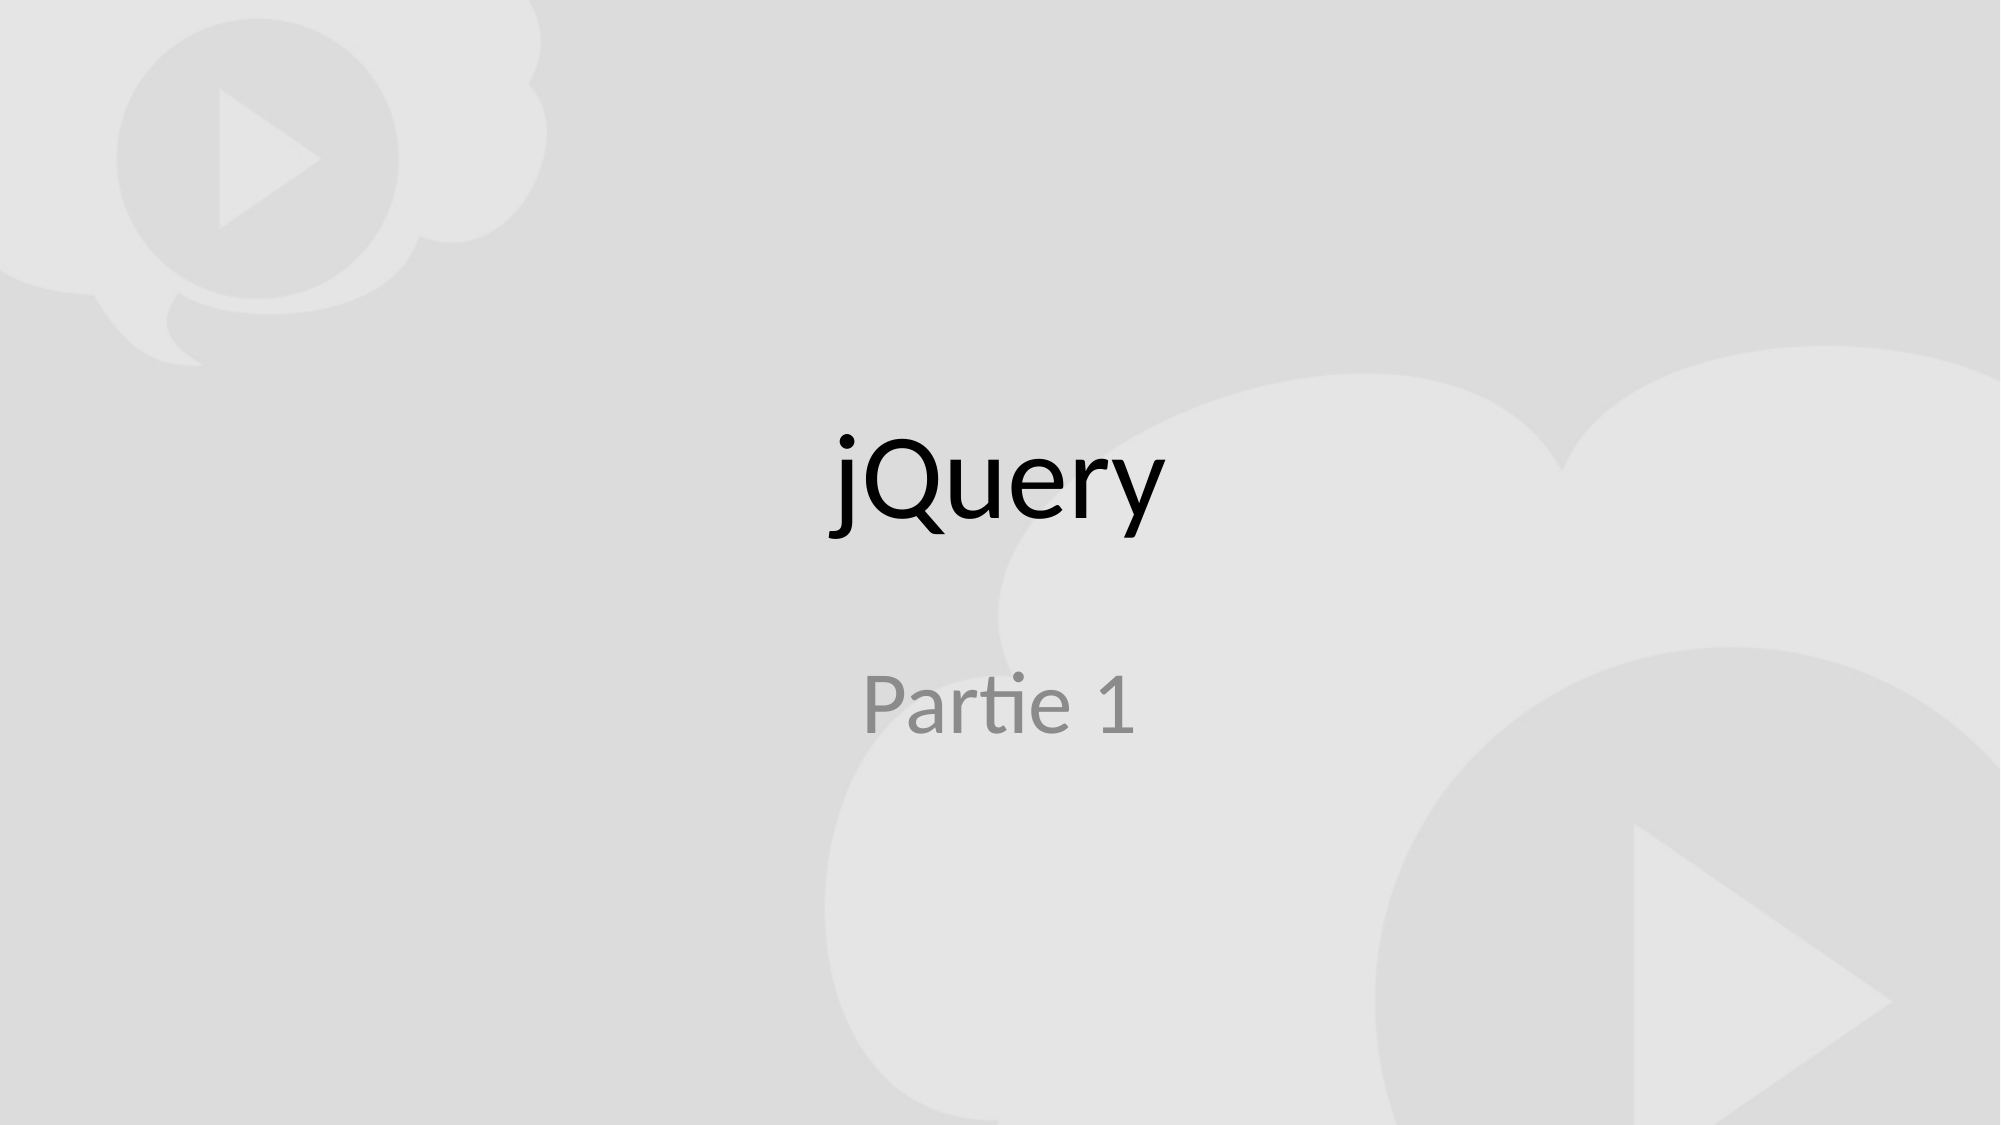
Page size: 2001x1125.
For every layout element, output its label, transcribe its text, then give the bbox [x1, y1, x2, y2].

subtitle Partie 1 [300, 637, 1700, 925]
picture [0, 0, 2001, 1125]
title jQuery [150, 349, 1850, 591]
